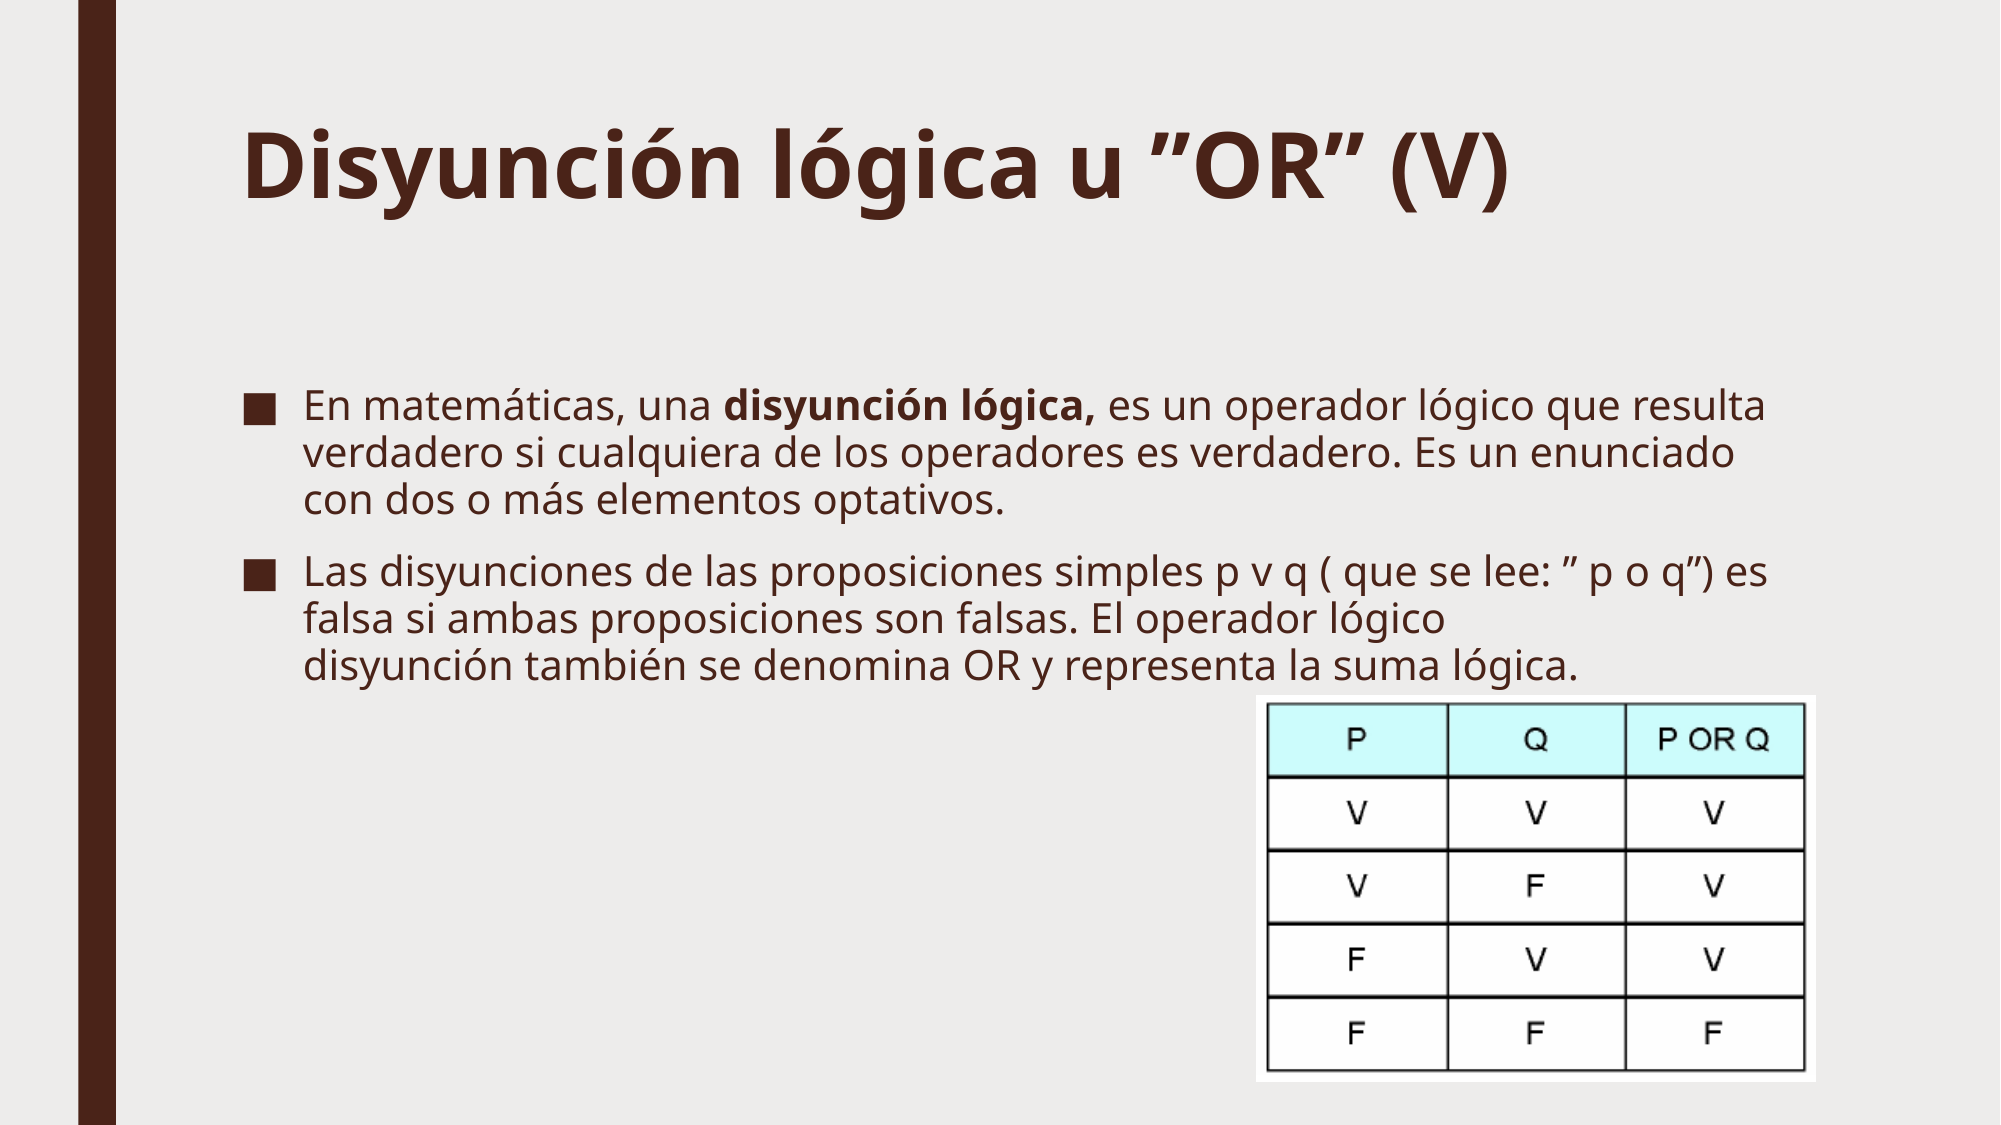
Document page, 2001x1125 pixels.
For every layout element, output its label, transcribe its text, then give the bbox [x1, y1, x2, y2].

title Disyunción lógica u ”OR” (V) [225, 112, 1800, 357]
picture [1256, 695, 1816, 1082]
list En matemáticas, una disyunción lógica, es un operador lógico que resulta verdadero si cualquiera de los operadores es verdadero. Es un enunciado con dos o más elementos optativos. Las disyunciones de las proposiciones simples p v q ( que se lee: ” p o q”) es falsa si ambas proposiciones son falsas. El operador lógico disyunción también se denomina OR y representa la suma lógica. [225, 375, 1800, 963]
